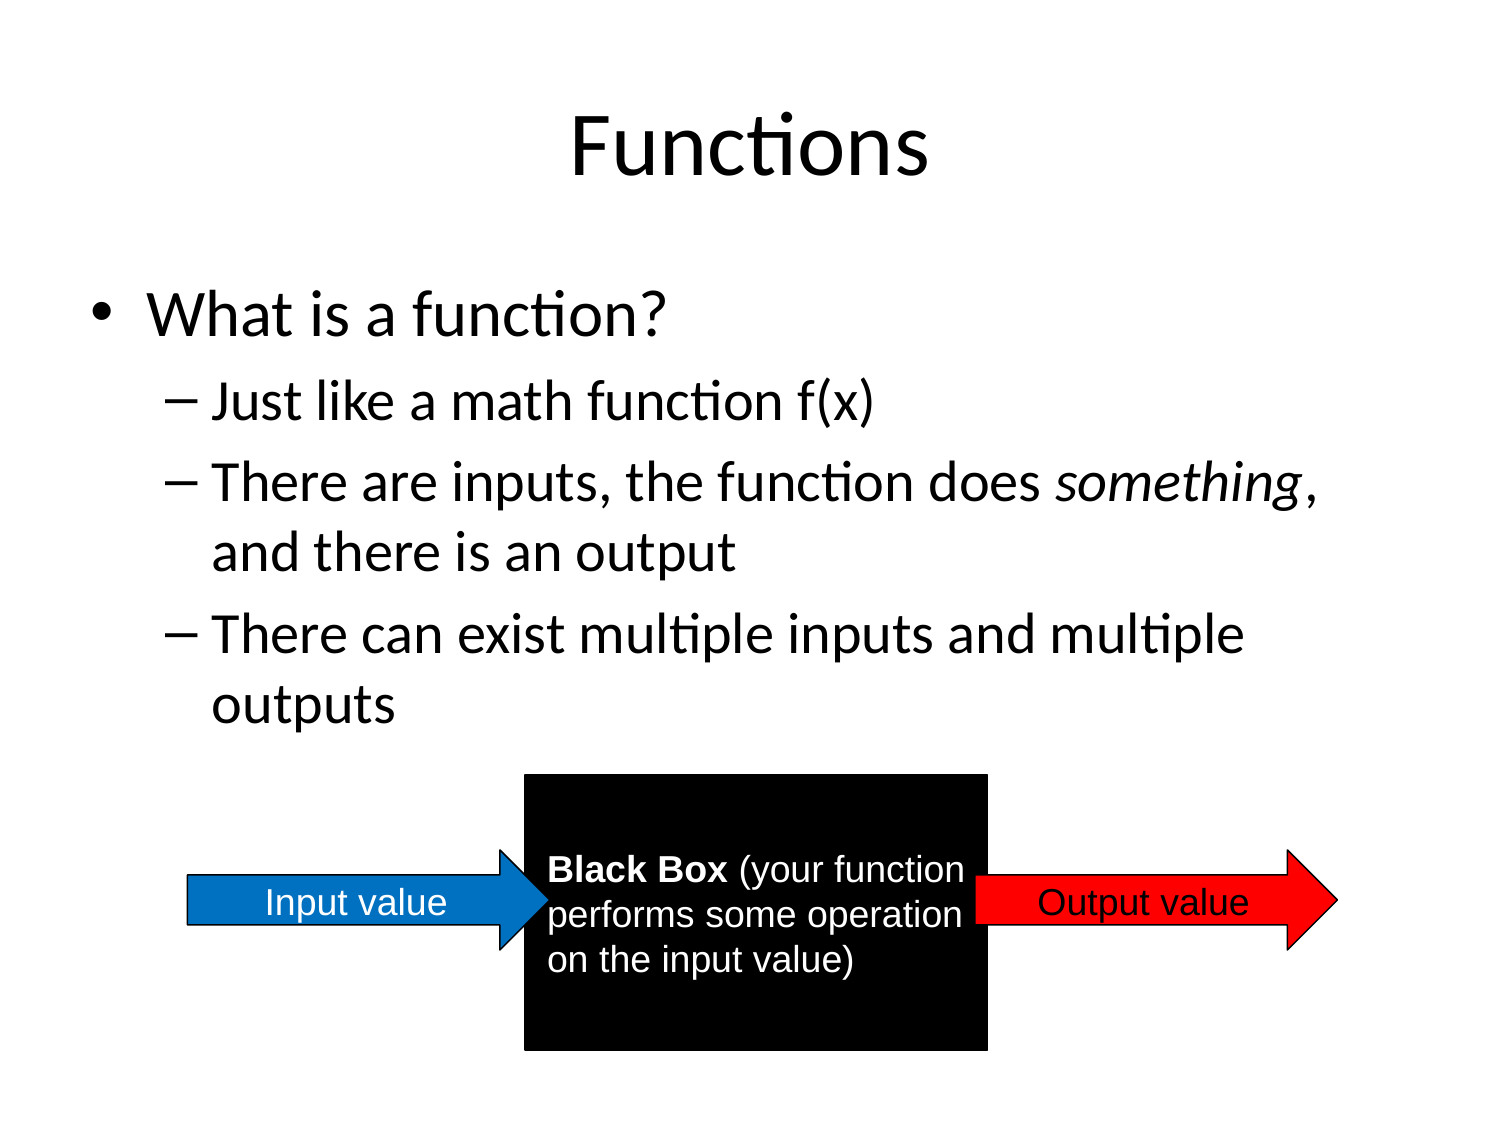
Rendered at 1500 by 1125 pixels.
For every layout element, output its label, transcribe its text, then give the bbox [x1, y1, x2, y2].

list What is a function? Just like a math function f(x) There are inputs, the function does something, and there is an output There can exist multiple inputs and multiple outputs [74, 262, 1426, 1006]
text_box Input value [187, 849, 550, 950]
text_box Output value [974, 849, 1338, 950]
text_box Black Box (your function performs some operation on the input value) [524, 774, 988, 1050]
title Functions [74, 44, 1426, 233]
